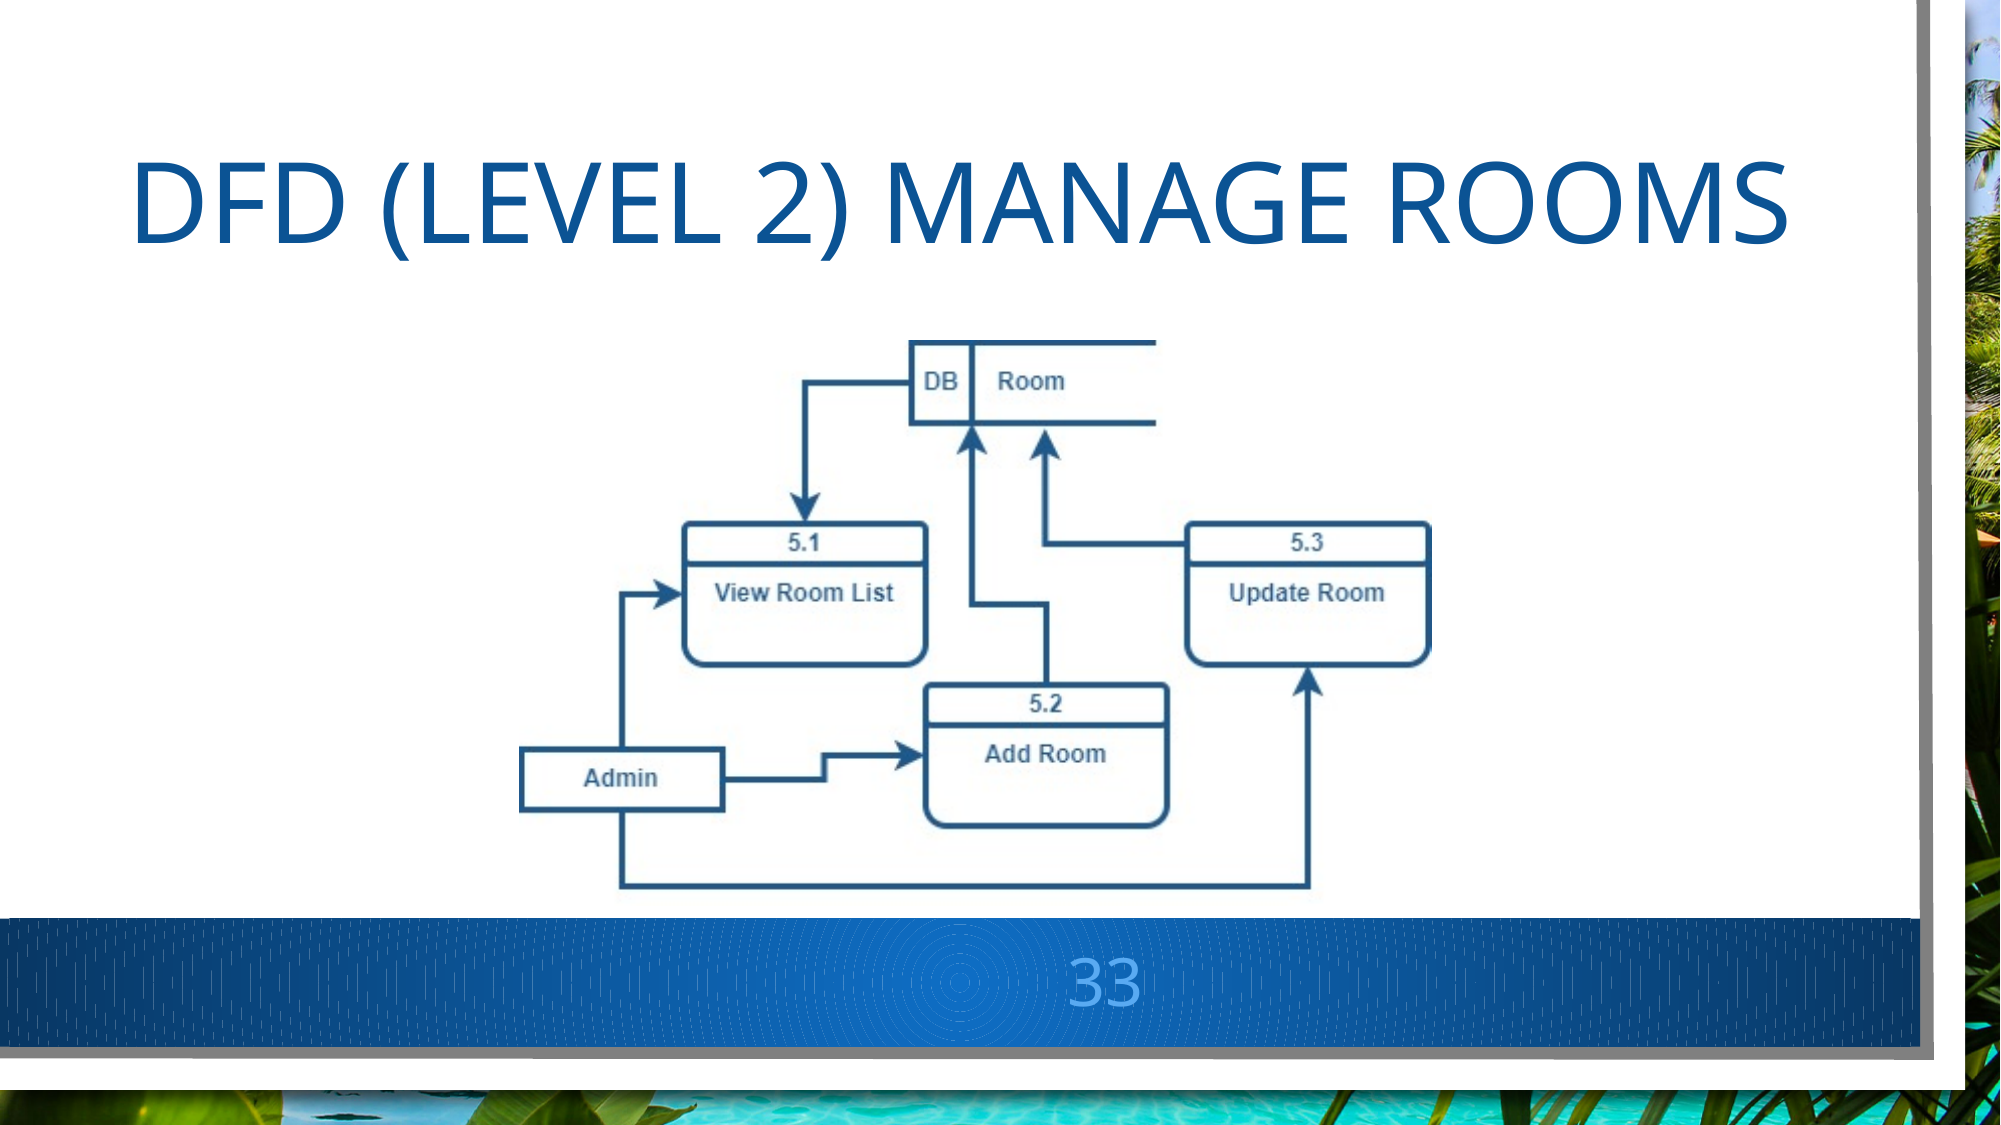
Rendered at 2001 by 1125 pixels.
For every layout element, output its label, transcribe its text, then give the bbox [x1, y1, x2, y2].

picture [519, 340, 1432, 906]
picture [0, 0, 2000, 1125]
title Dfd (level 2) Manage rooms [112, 112, 1818, 302]
slide_number 33 [1031, 944, 1181, 1027]
